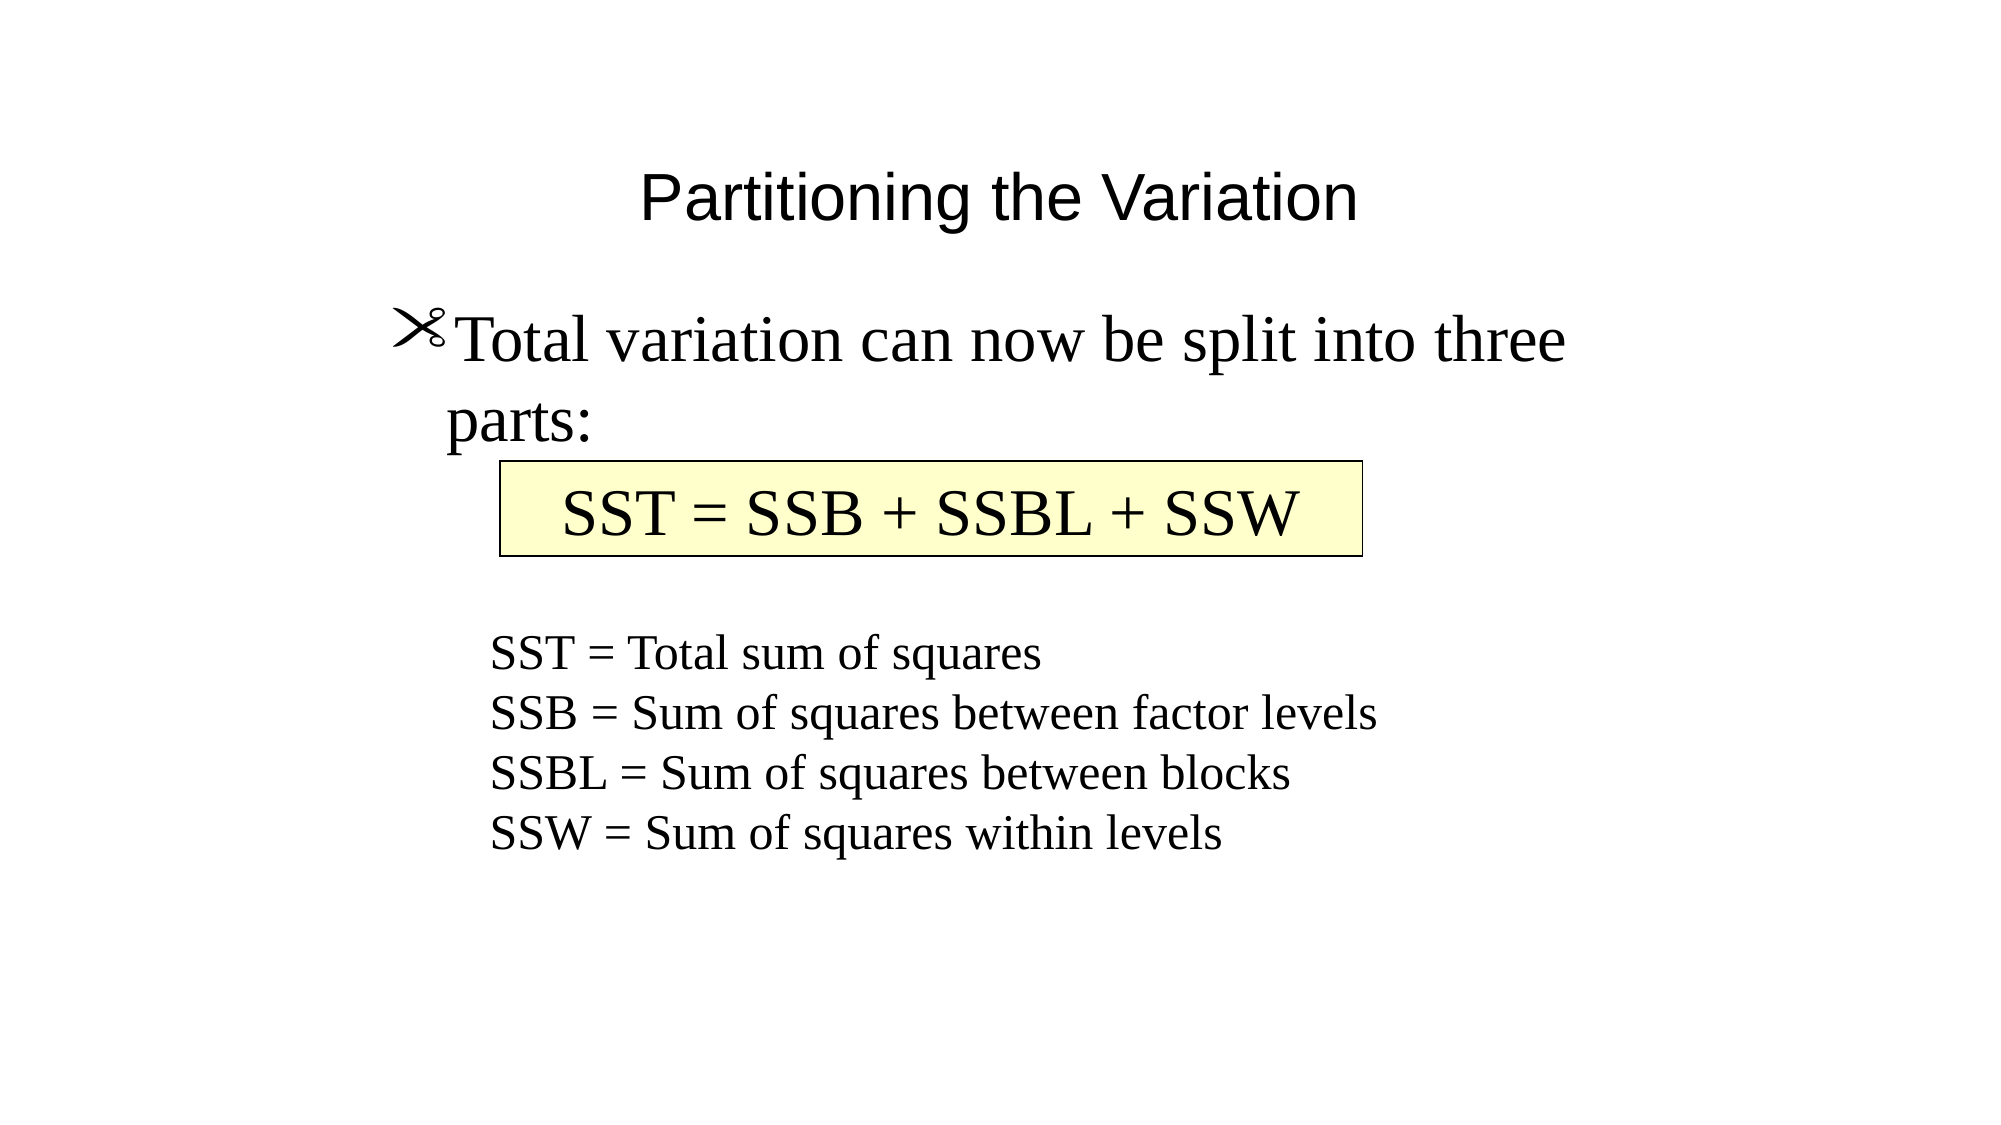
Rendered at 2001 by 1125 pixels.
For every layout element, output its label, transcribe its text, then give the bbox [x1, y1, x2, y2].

list Total variation can now be split into three parts: [375, 287, 1713, 438]
title Partitioning the Variation [150, 99, 1850, 288]
text_box SST = SSB + SSBL + SSW [500, 461, 1363, 556]
text_box SST = Total sum of squares SSB = Sum of squares between factor levels SSBL = Sum of squares between blocks SSW = Sum of squares within levels [474, 612, 1525, 868]
